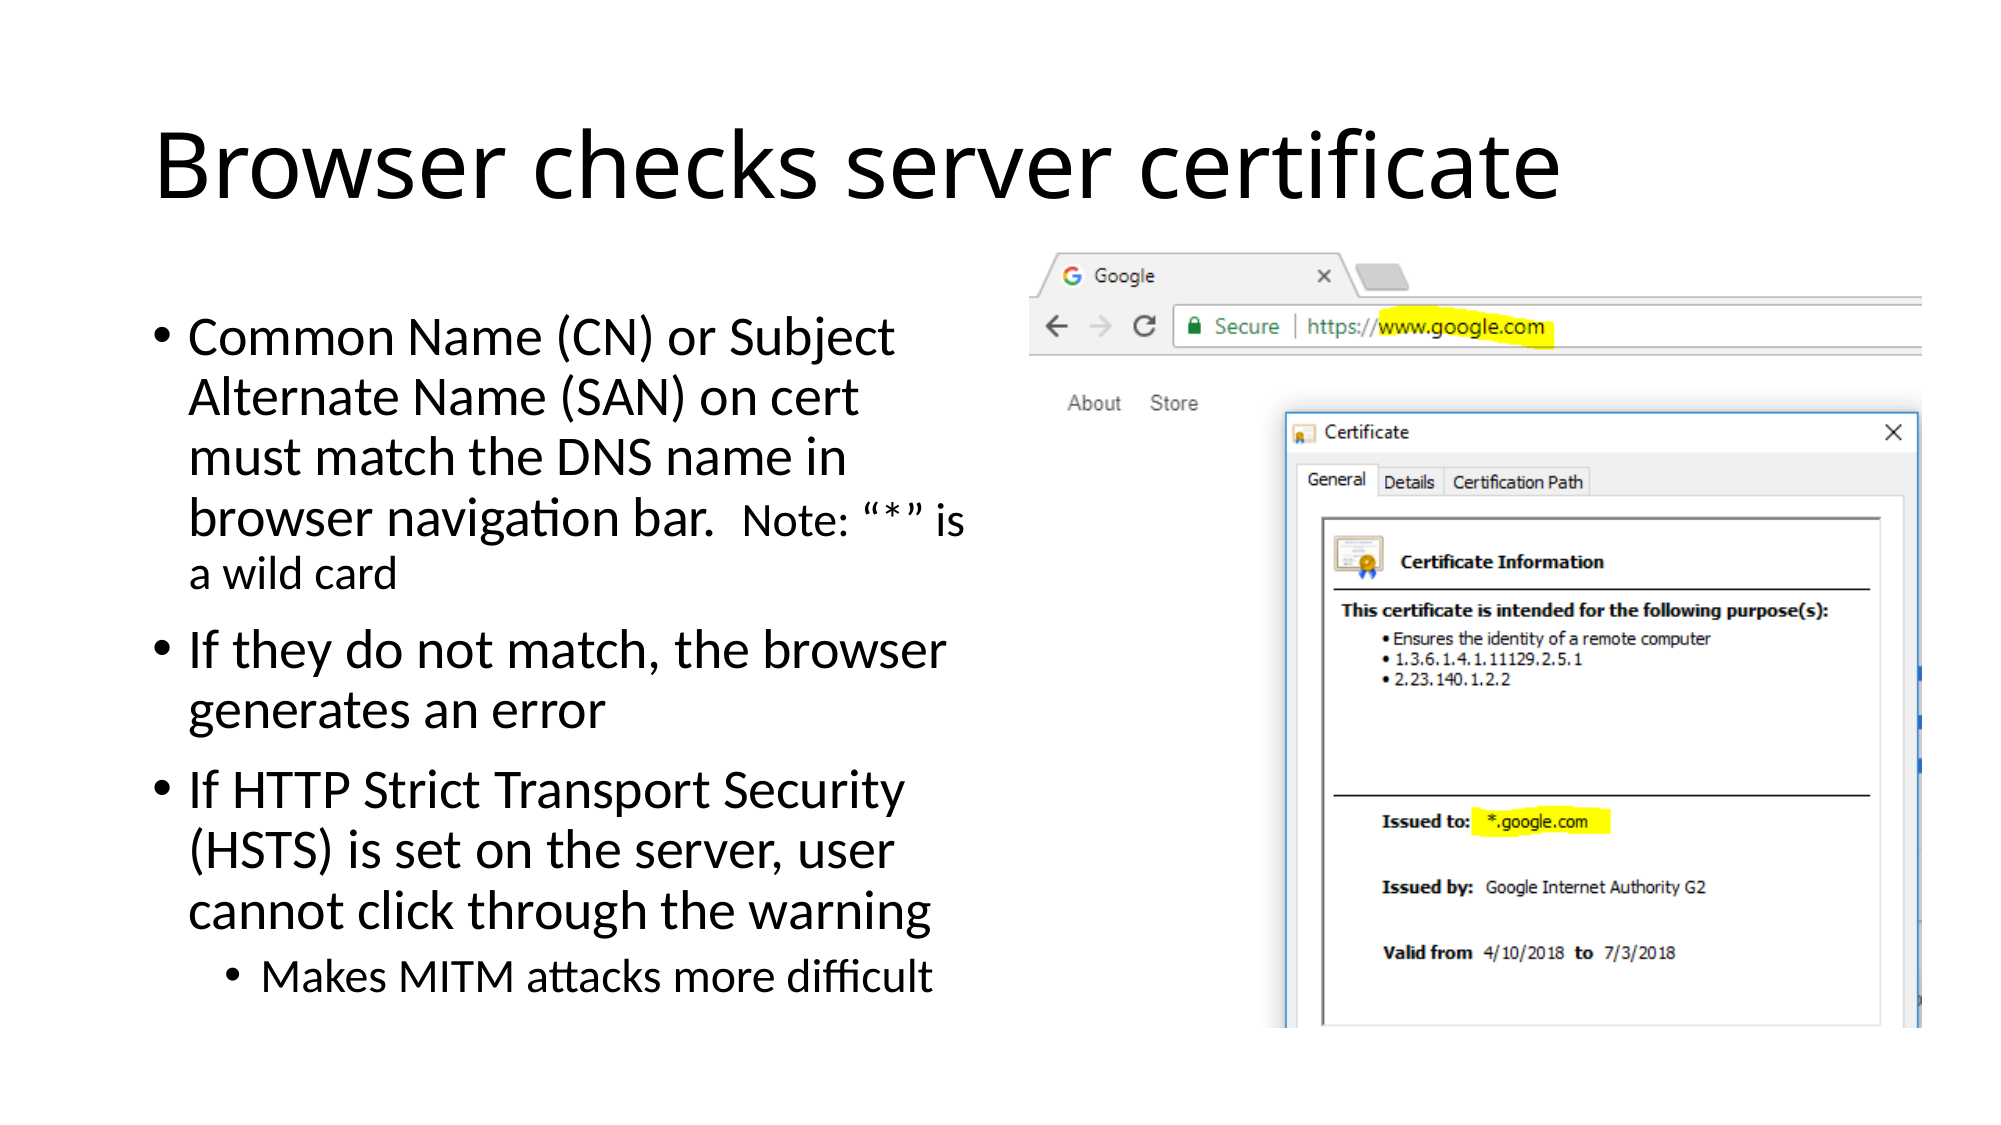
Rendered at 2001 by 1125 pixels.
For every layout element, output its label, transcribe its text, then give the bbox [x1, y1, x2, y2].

list Common Name (CN) or Subject Alternate Name (SAN) on cert must match the DNS name in browser navigation bar. Note: “*” is a wild card If they do not match, the browser generates an error If HTTP Strict Transport Security (HSTS) is set on the server, user cannot click through the warning Makes MITM attacks more difficult [137, 299, 986, 1014]
picture [1029, 245, 1922, 1028]
title Browser checks server certificate [137, 59, 1863, 278]
